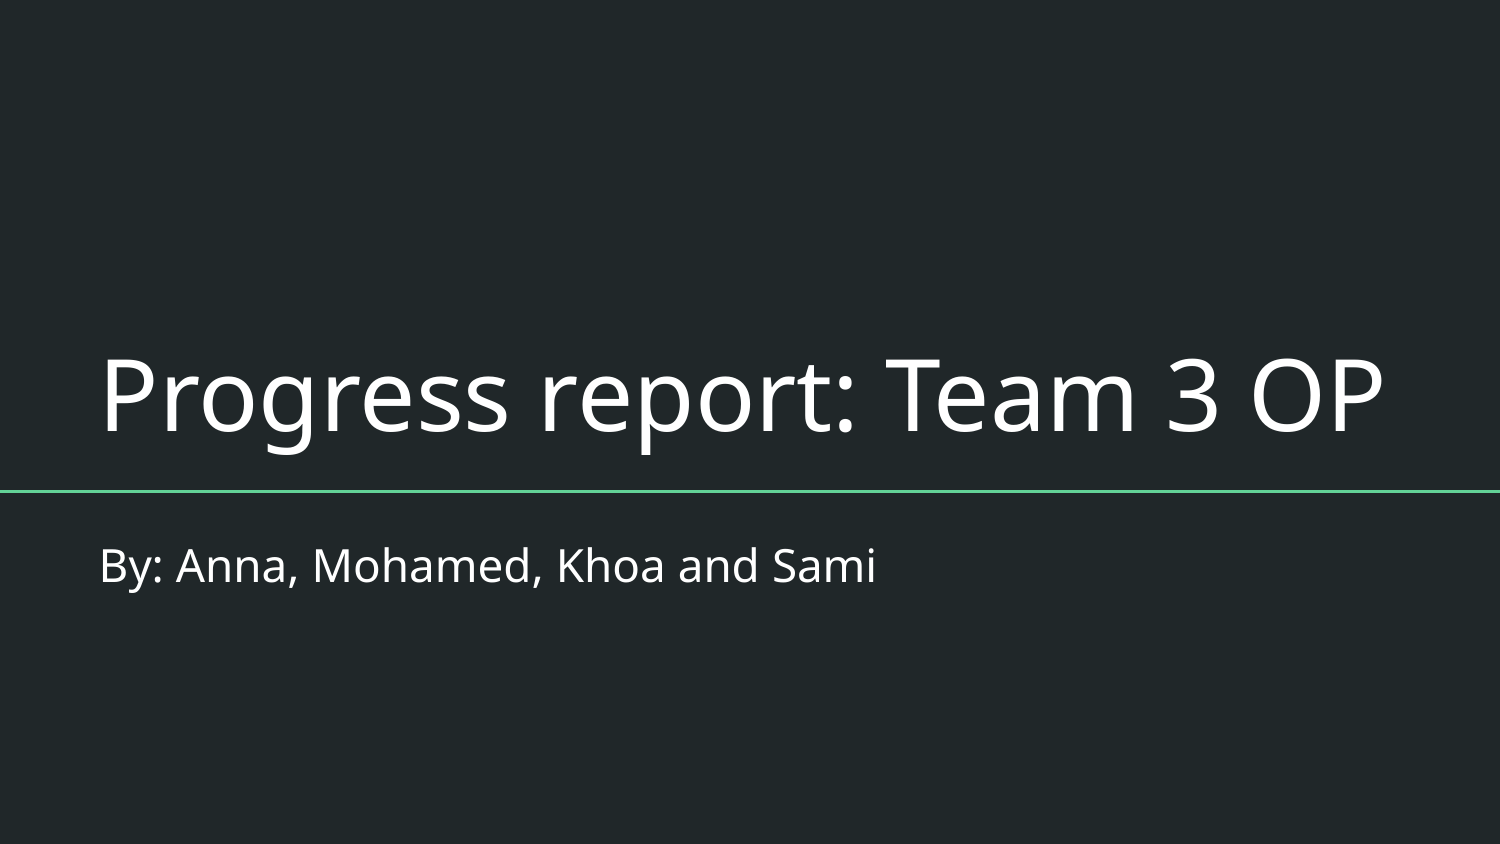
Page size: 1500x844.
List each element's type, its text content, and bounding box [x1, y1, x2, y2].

title Progress report: Team 3 OP [83, 206, 1417, 467]
subtitle By: Anna, Mohamed, Khoa and Sami [83, 522, 1417, 626]
